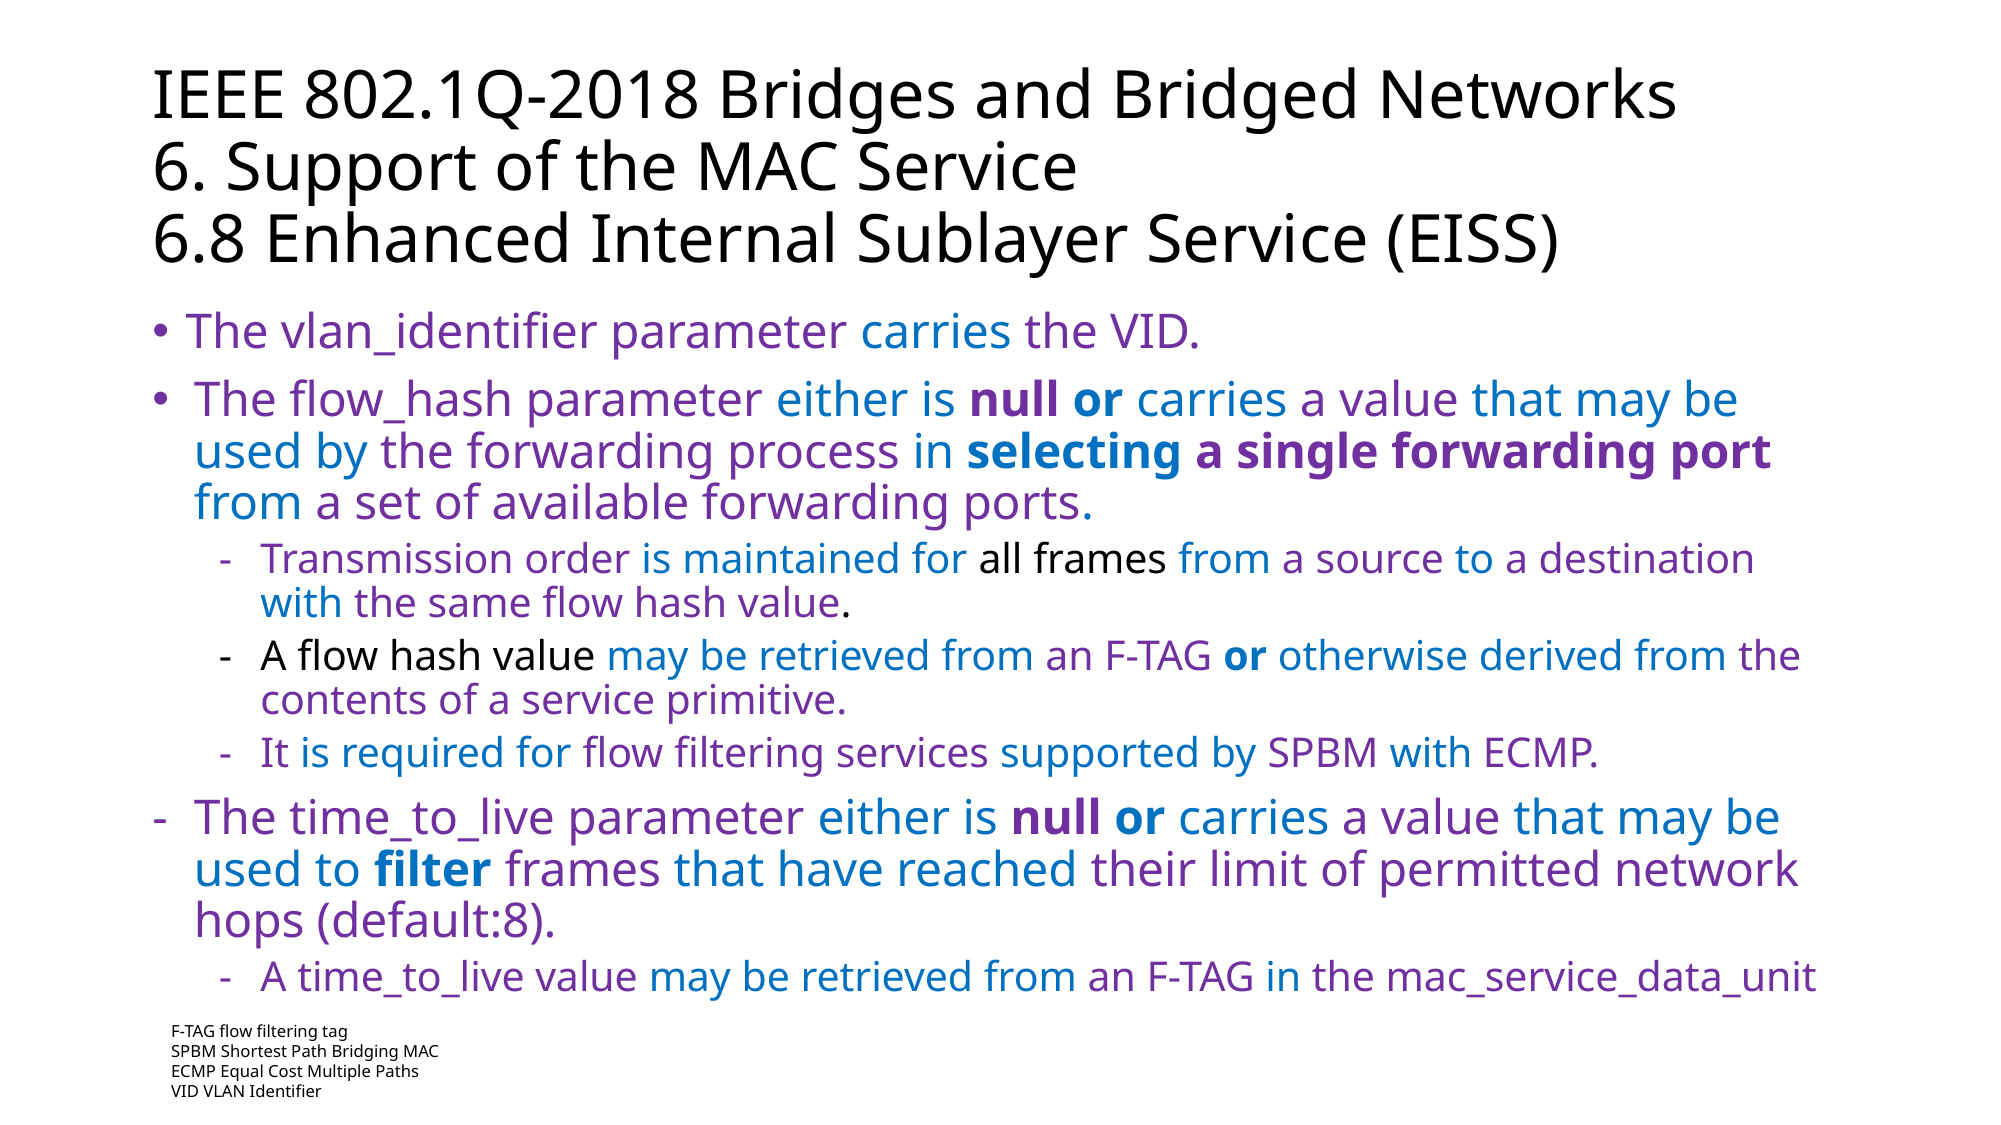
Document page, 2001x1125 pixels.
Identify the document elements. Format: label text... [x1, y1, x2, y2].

text_box F-TAG flow filtering tag SPBM Shortest Path Bridging MAC ECMP Equal Cost Multiple Paths VID VLAN Identifier [156, 1013, 496, 1108]
list The vlan_identifier parameter carries the VID. The flow_hash parameter either is null or carries a value that may be used by the forwarding process in selecting a single forwarding port from a set of available forwarding ports. Transmission order is maintained for all frames from a source to a destination with the same flow hash value. A flow hash value may be retrieved from an F-TAG or otherwise derived from the contents of a service primitive. It is required for flow filtering services supported by SPBM with ECMP. The time_to_live parameter either is null or carries a value that may be used to filter frames that have reached their limit of permitted network hops (default:8). A time_to_live value may be retrieved from an F-TAG in the mac_service_data_unit [137, 299, 1863, 1014]
title IEEE 802.1Q-2018 Bridges and Bridged Networks 6. Support of the MAC Service 6.8 Enhanced Internal Sublayer Service (EISS) [137, 59, 1863, 278]
